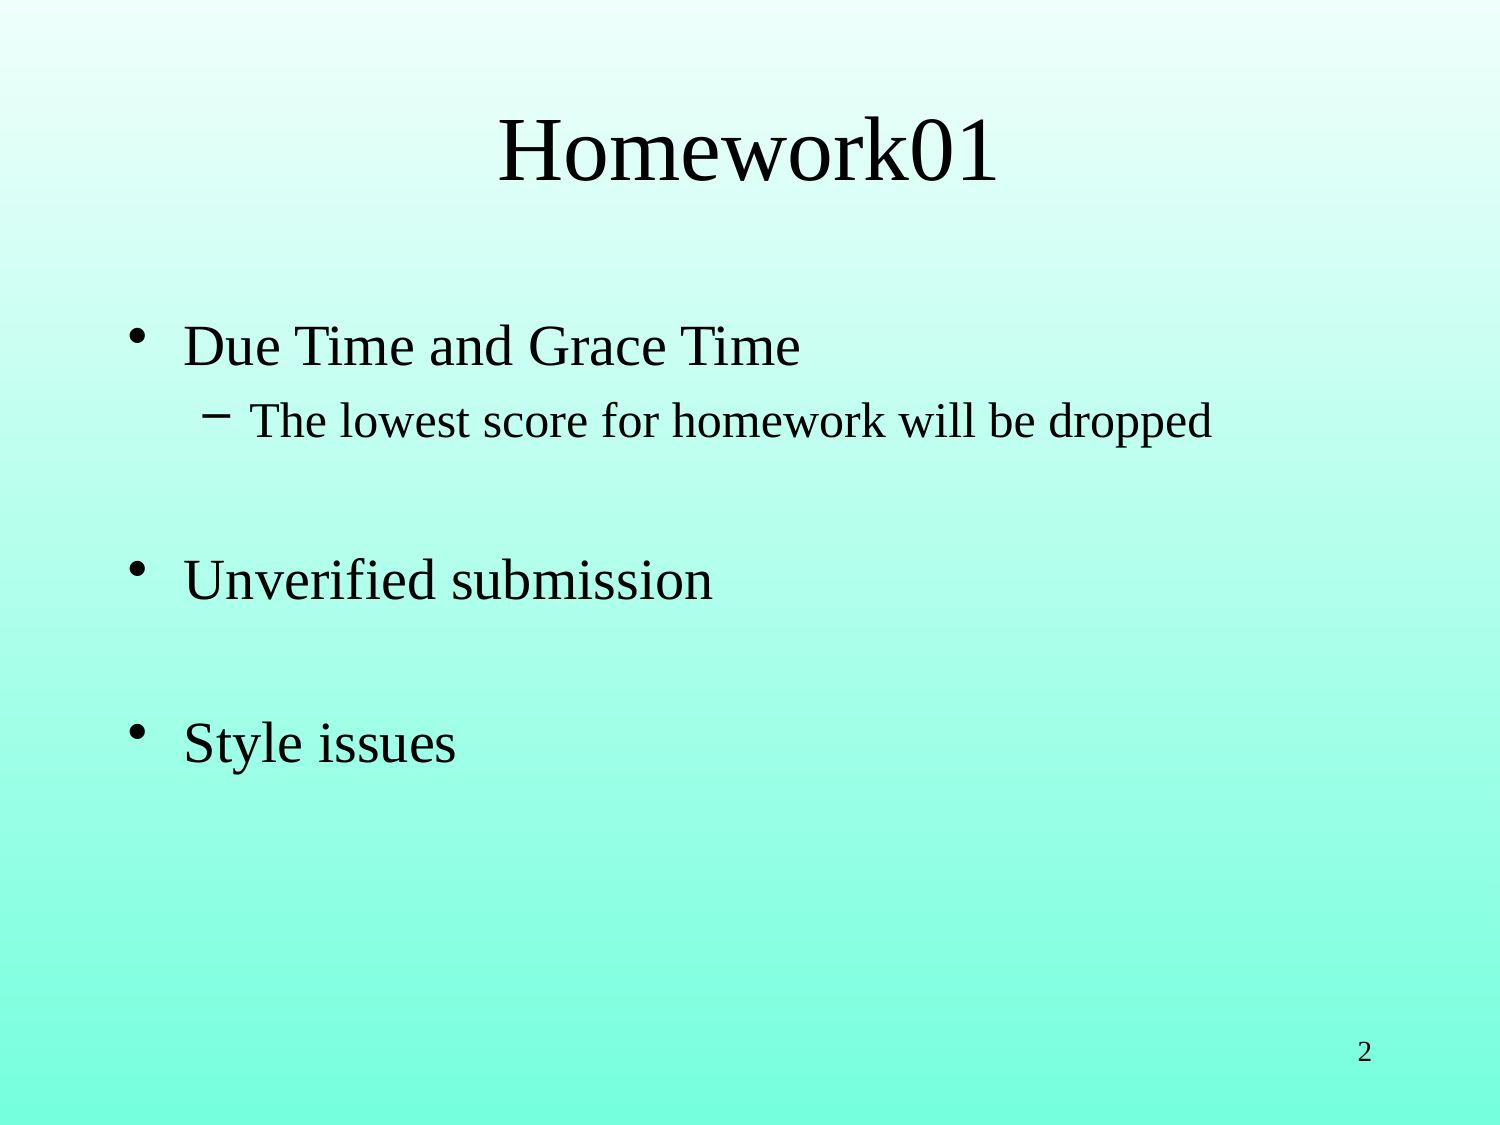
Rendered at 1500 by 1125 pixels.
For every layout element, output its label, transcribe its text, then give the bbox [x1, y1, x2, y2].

slide_number 2 [1074, 1024, 1388, 1101]
list Due Time and Grace Time The lowest score for homework will be dropped Unverified submission Style issues [112, 299, 1388, 975]
title Homework01 [112, 37, 1388, 250]
